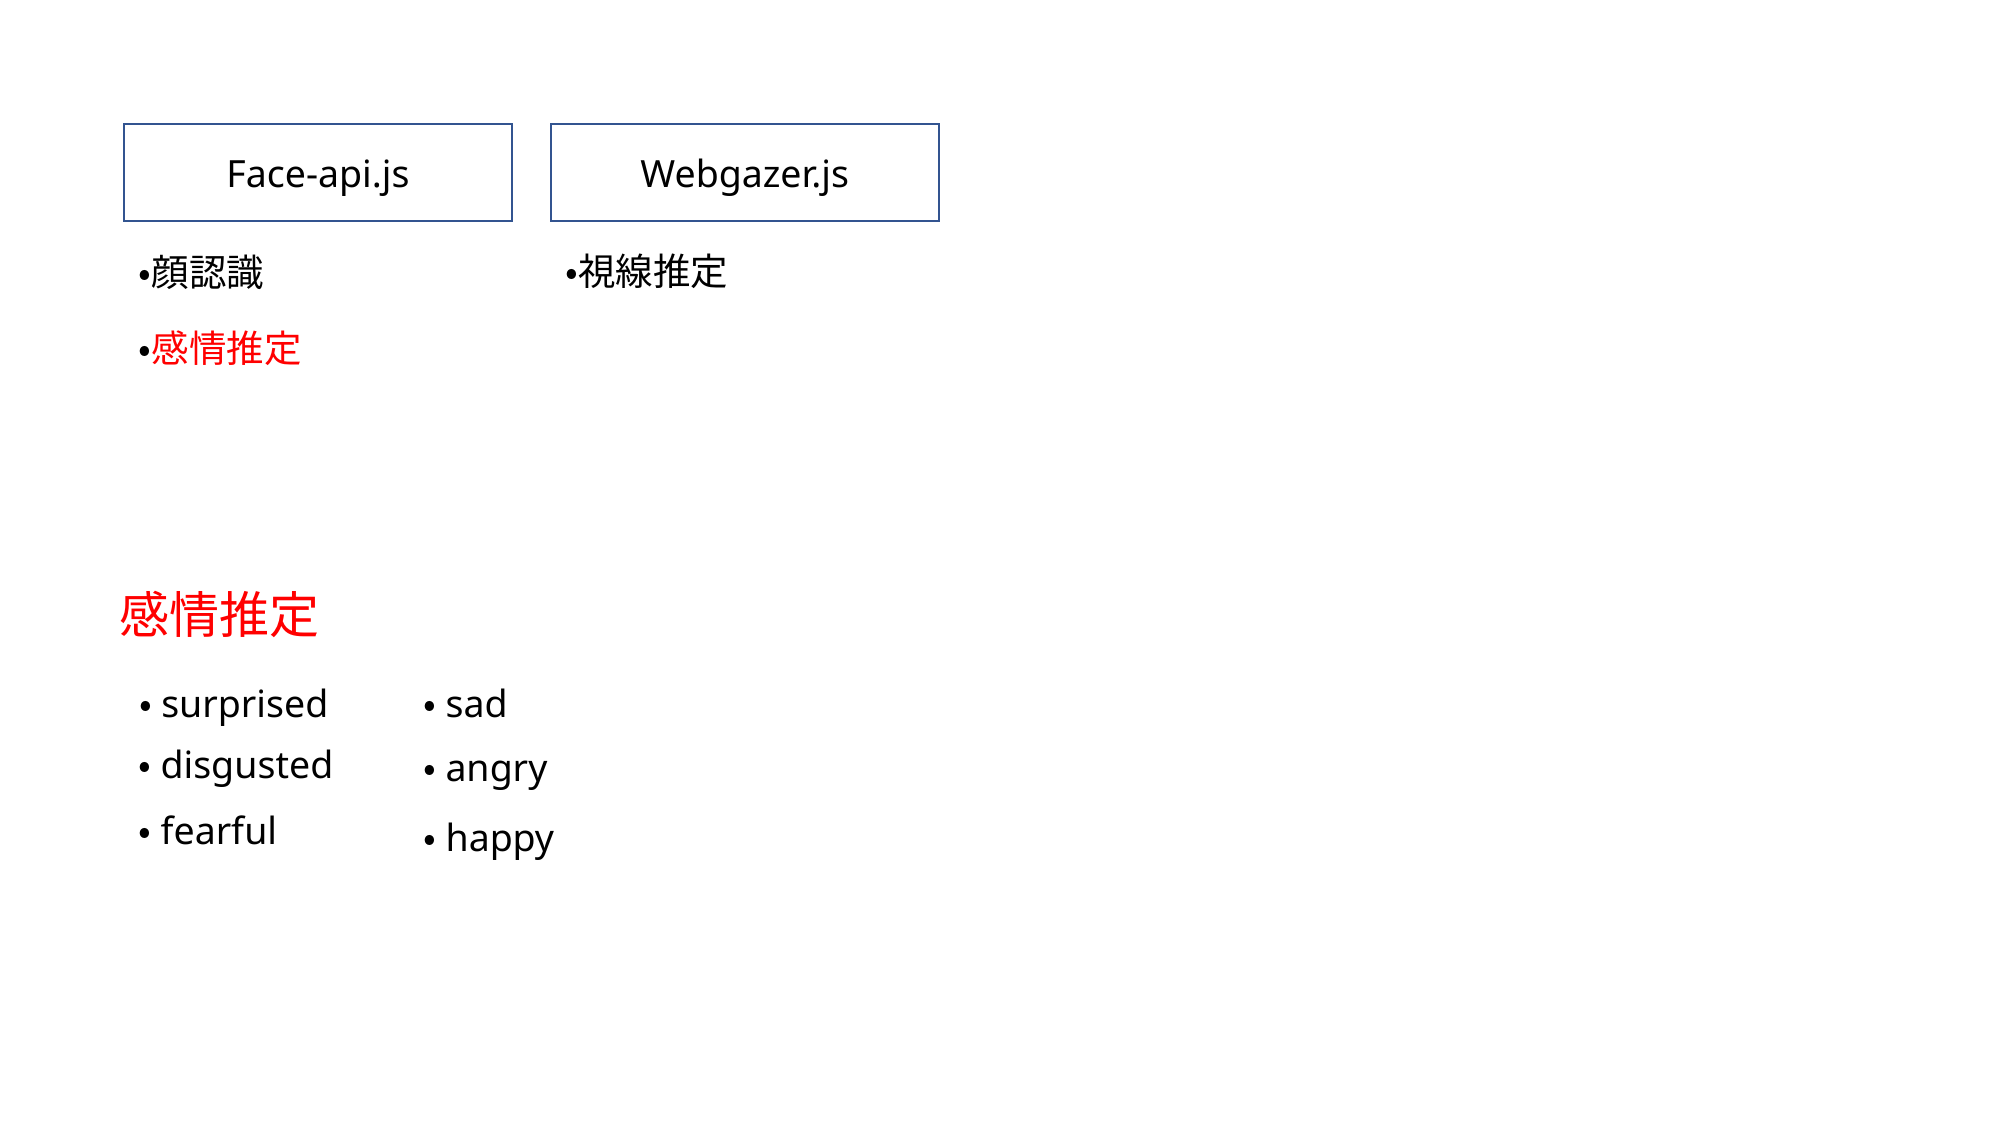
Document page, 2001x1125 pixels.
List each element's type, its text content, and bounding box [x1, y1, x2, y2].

text_box 感情推定 [104, 576, 551, 651]
text_box ・顔認識 [124, 241, 354, 302]
text_box ・surprised [124, 673, 355, 733]
text_box ・happy [409, 806, 759, 867]
text_box ・視線推定 [550, 240, 781, 301]
text_box Webgazer.js [550, 123, 940, 222]
text_box ・sad [409, 673, 759, 733]
text_box ・fearful [124, 799, 474, 859]
text_box Face-api.js [123, 123, 513, 222]
text_box ・angry [409, 736, 759, 796]
text_box ・disgusted [124, 733, 474, 794]
text_box ・感情推定 [124, 317, 354, 378]
